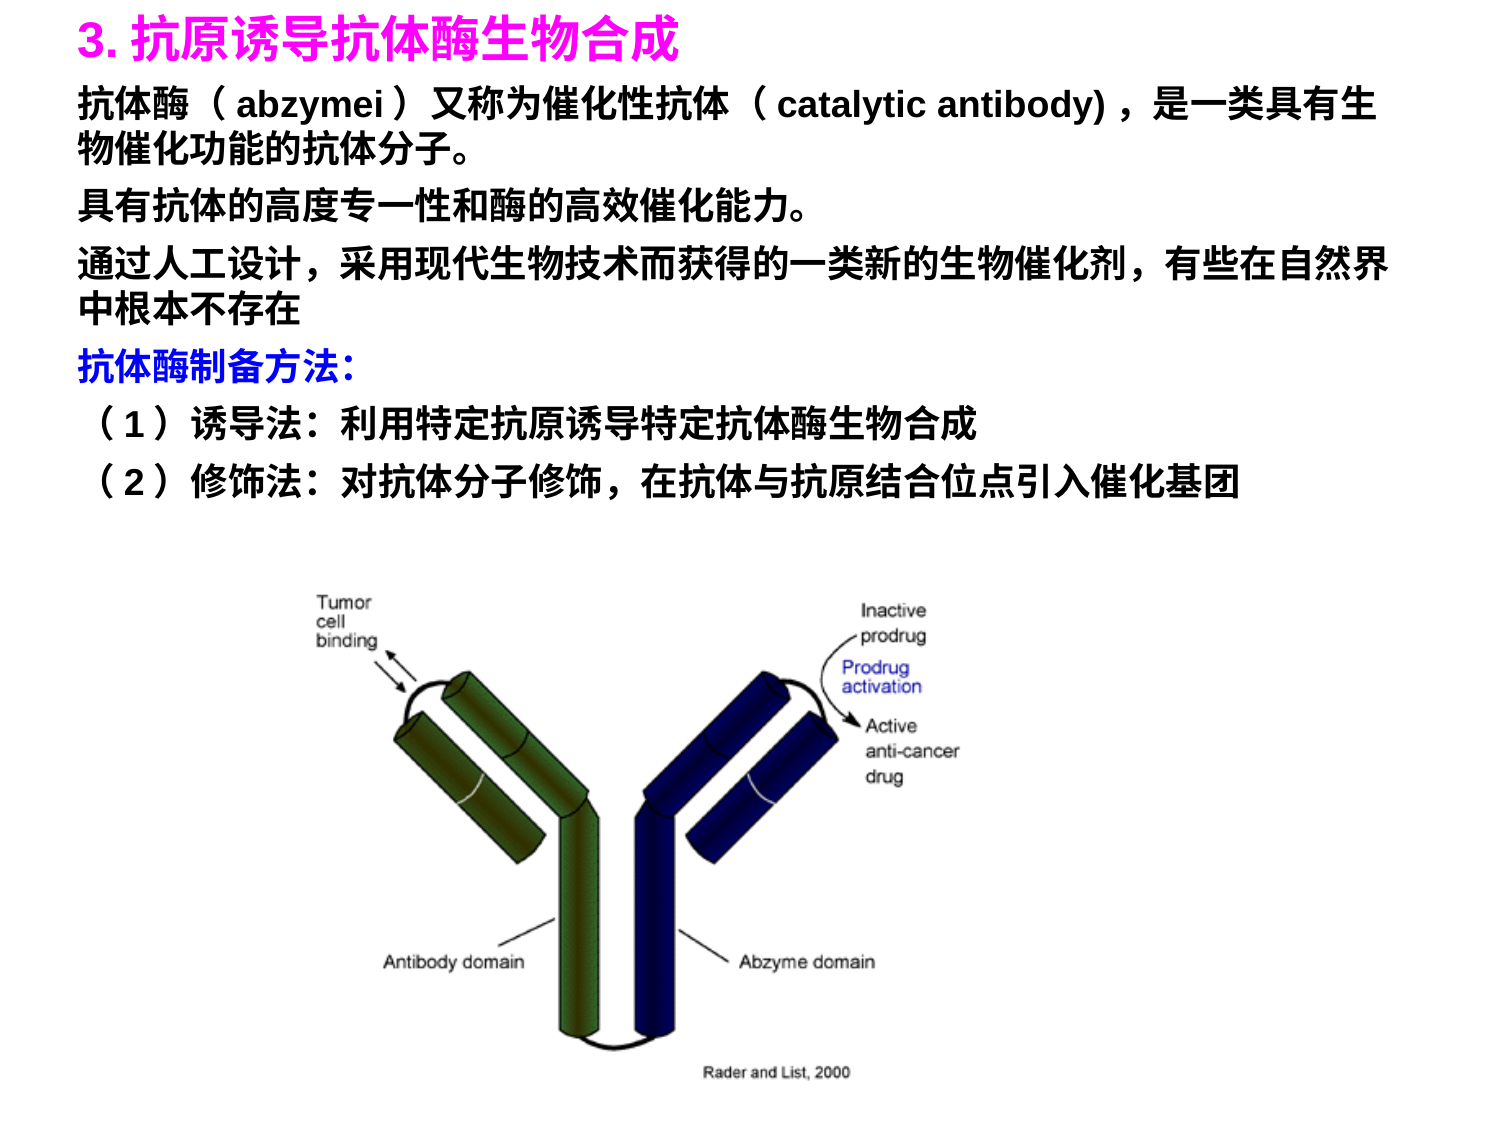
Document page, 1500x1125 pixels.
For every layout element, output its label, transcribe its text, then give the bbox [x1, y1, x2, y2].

text_box 3.抗原诱导抗体酶生物合成 抗体酶（abzymei）又称为催化性抗体（catalytic antibody)，是一类具有生物催化功能的抗体分子。 具有抗体的高度专一性和酶的高效催化能力。 通过人工设计，采用现代生物技术而获得的一类新的生物催化剂，有些在自然界中根本不存在 抗体酶制备方法： （1）诱导法：利用特定抗原诱导特定抗体酶生物合成 （2）修饰法：对抗体分子修饰，在抗体与抗原结合位点引入催化基团 [62, 0, 1425, 510]
picture [312, 587, 965, 1087]
